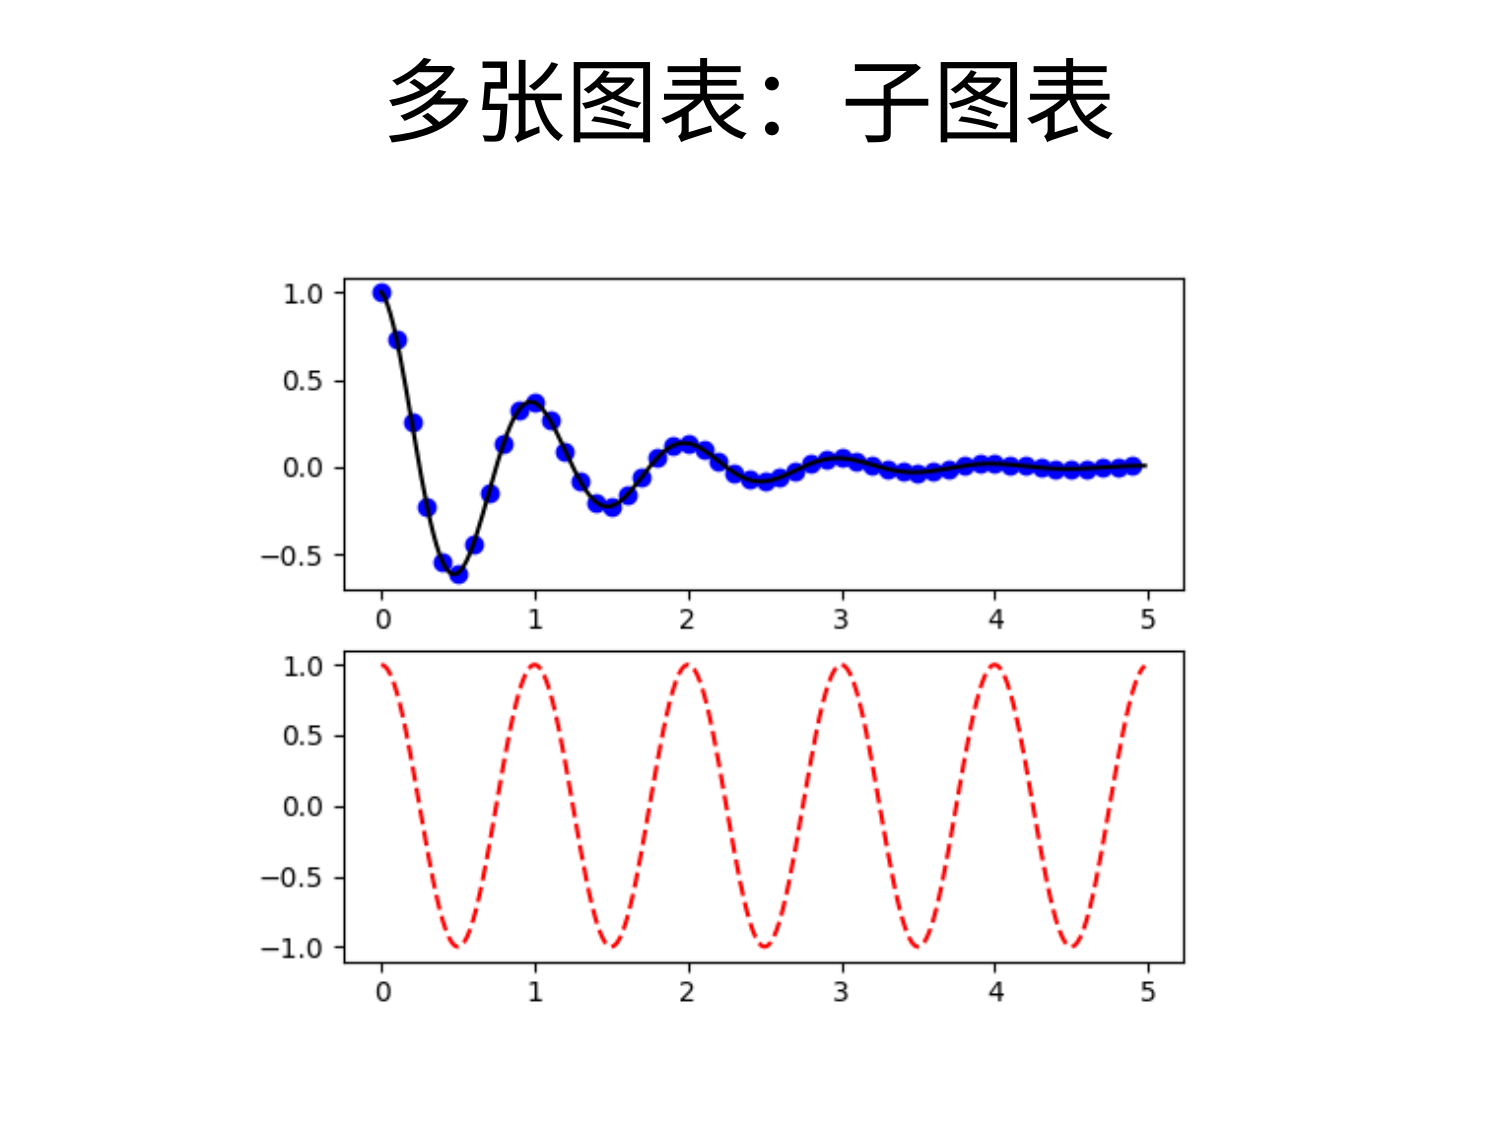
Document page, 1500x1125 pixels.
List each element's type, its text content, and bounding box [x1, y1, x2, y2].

picture [208, 172, 1292, 1059]
title 多张图表：子图表 [75, 5, 1425, 193]
